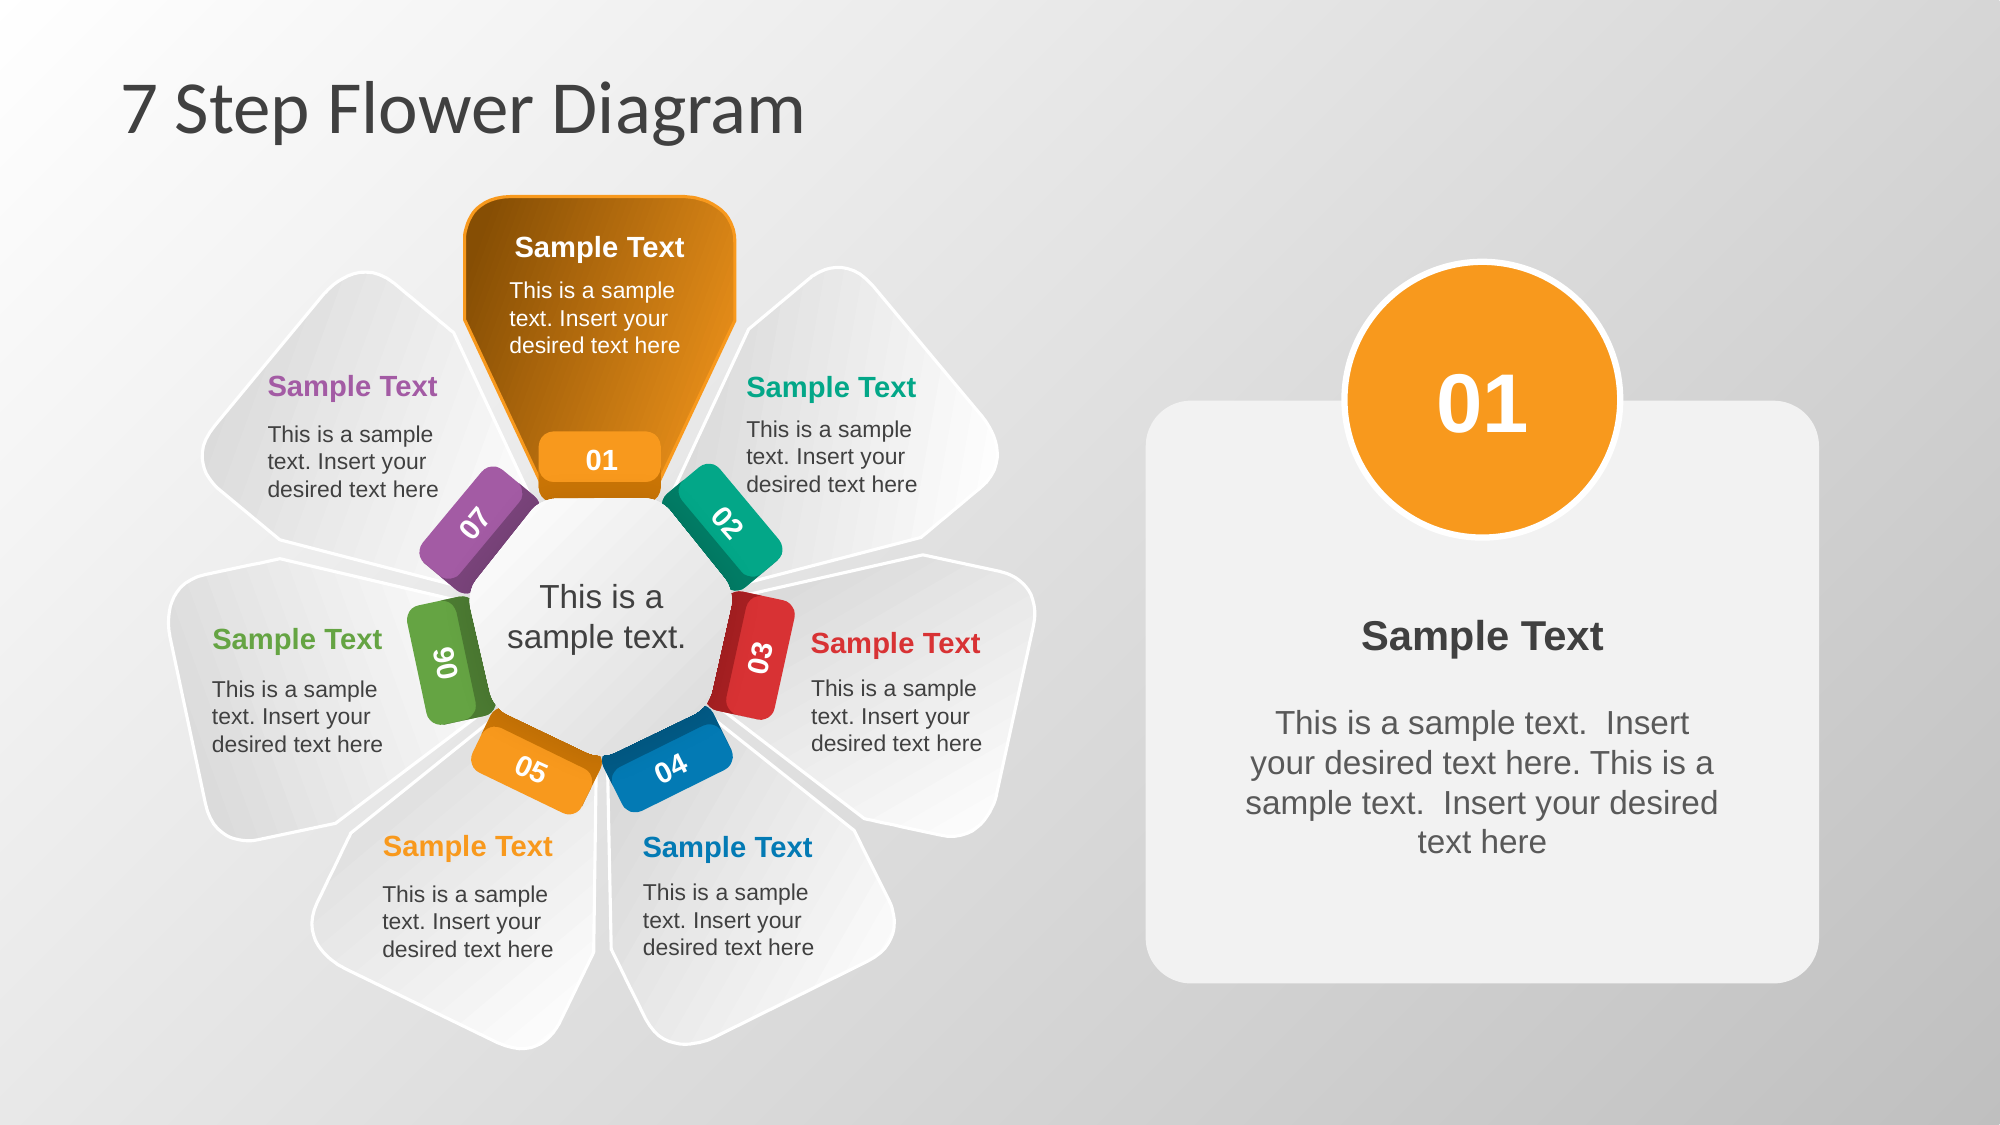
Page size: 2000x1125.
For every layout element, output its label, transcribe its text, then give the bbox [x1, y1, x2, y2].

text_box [168, 196, 1036, 1049]
text_box Sample Text [1230, 601, 1735, 666]
text_box 01 [1342, 259, 1623, 540]
text_box This is a sample text. Insert your desired text here. This is a sample text. Insert your desired text here [1230, 693, 1735, 868]
title 7 Step Flower Diagram [99, 45, 1900, 162]
text_box [1143, 398, 1822, 986]
